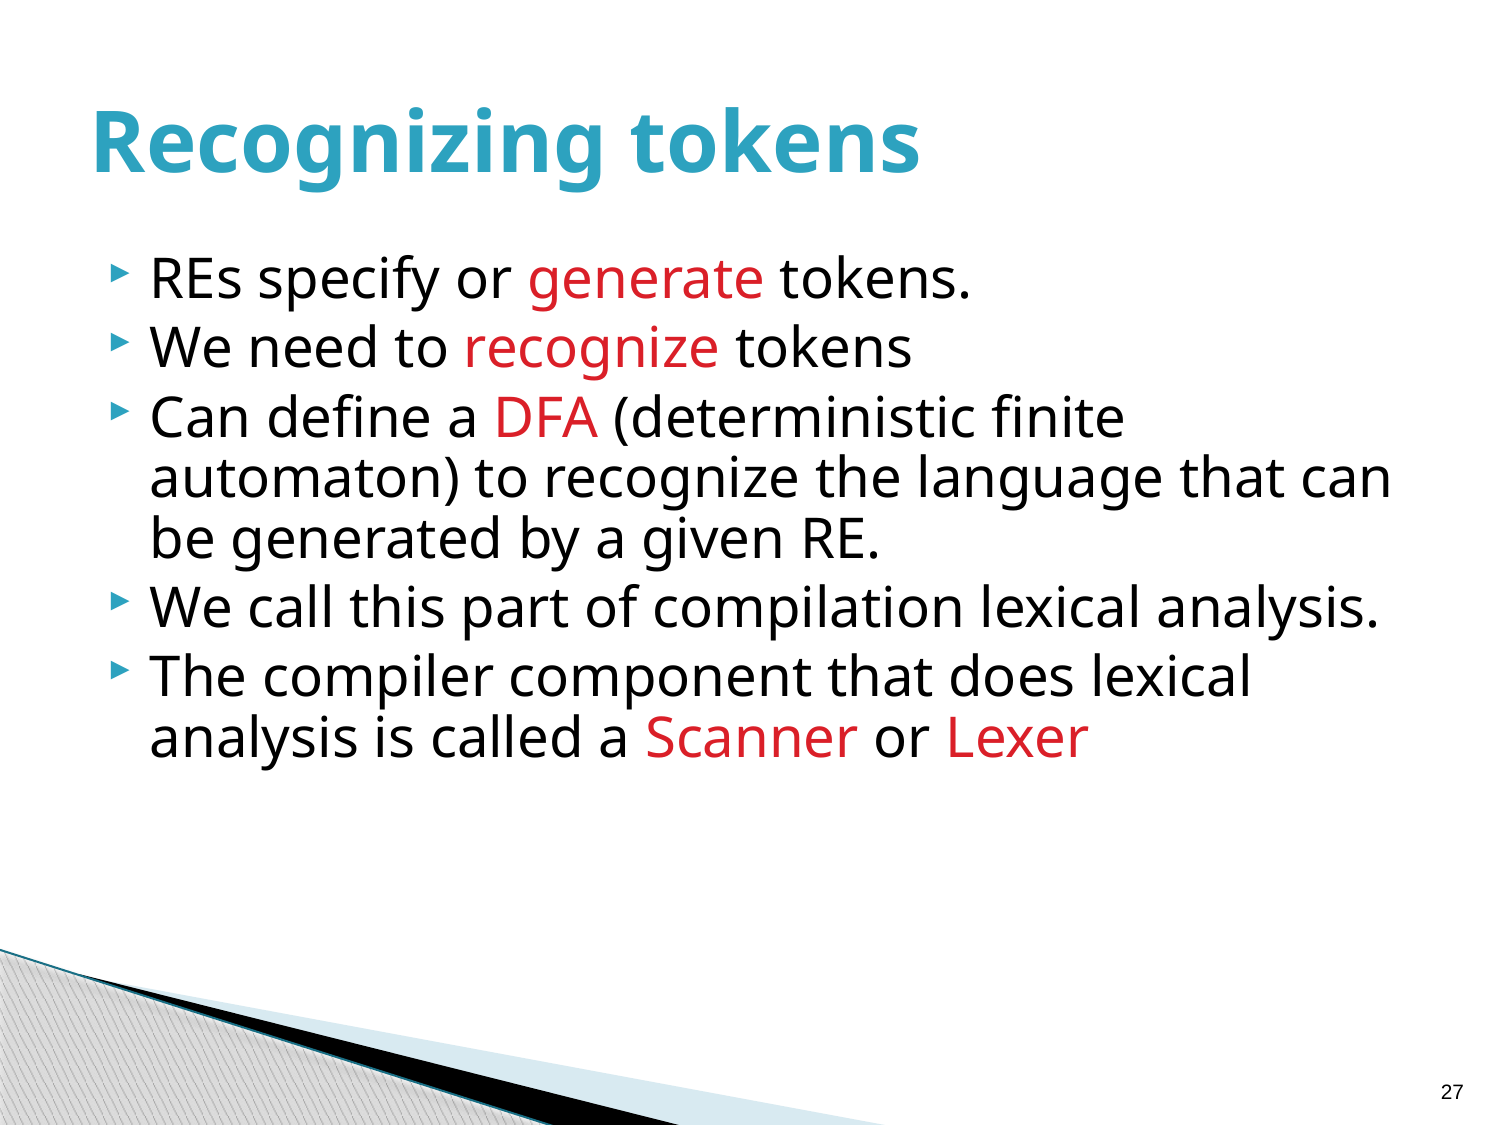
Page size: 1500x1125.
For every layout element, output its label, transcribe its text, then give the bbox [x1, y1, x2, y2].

list REs specify or generate tokens. We need to recognize tokens Can define a DFA (deterministic finite automaton) to recognize the language that can be generated by a given RE. We call this part of compilation lexical analysis. The compiler component that does lexical analysis is called a Scanner or Lexer [75, 243, 1425, 986]
title Recognizing tokens [75, 45, 1425, 233]
slide_number 27 [1418, 1051, 1479, 1112]
